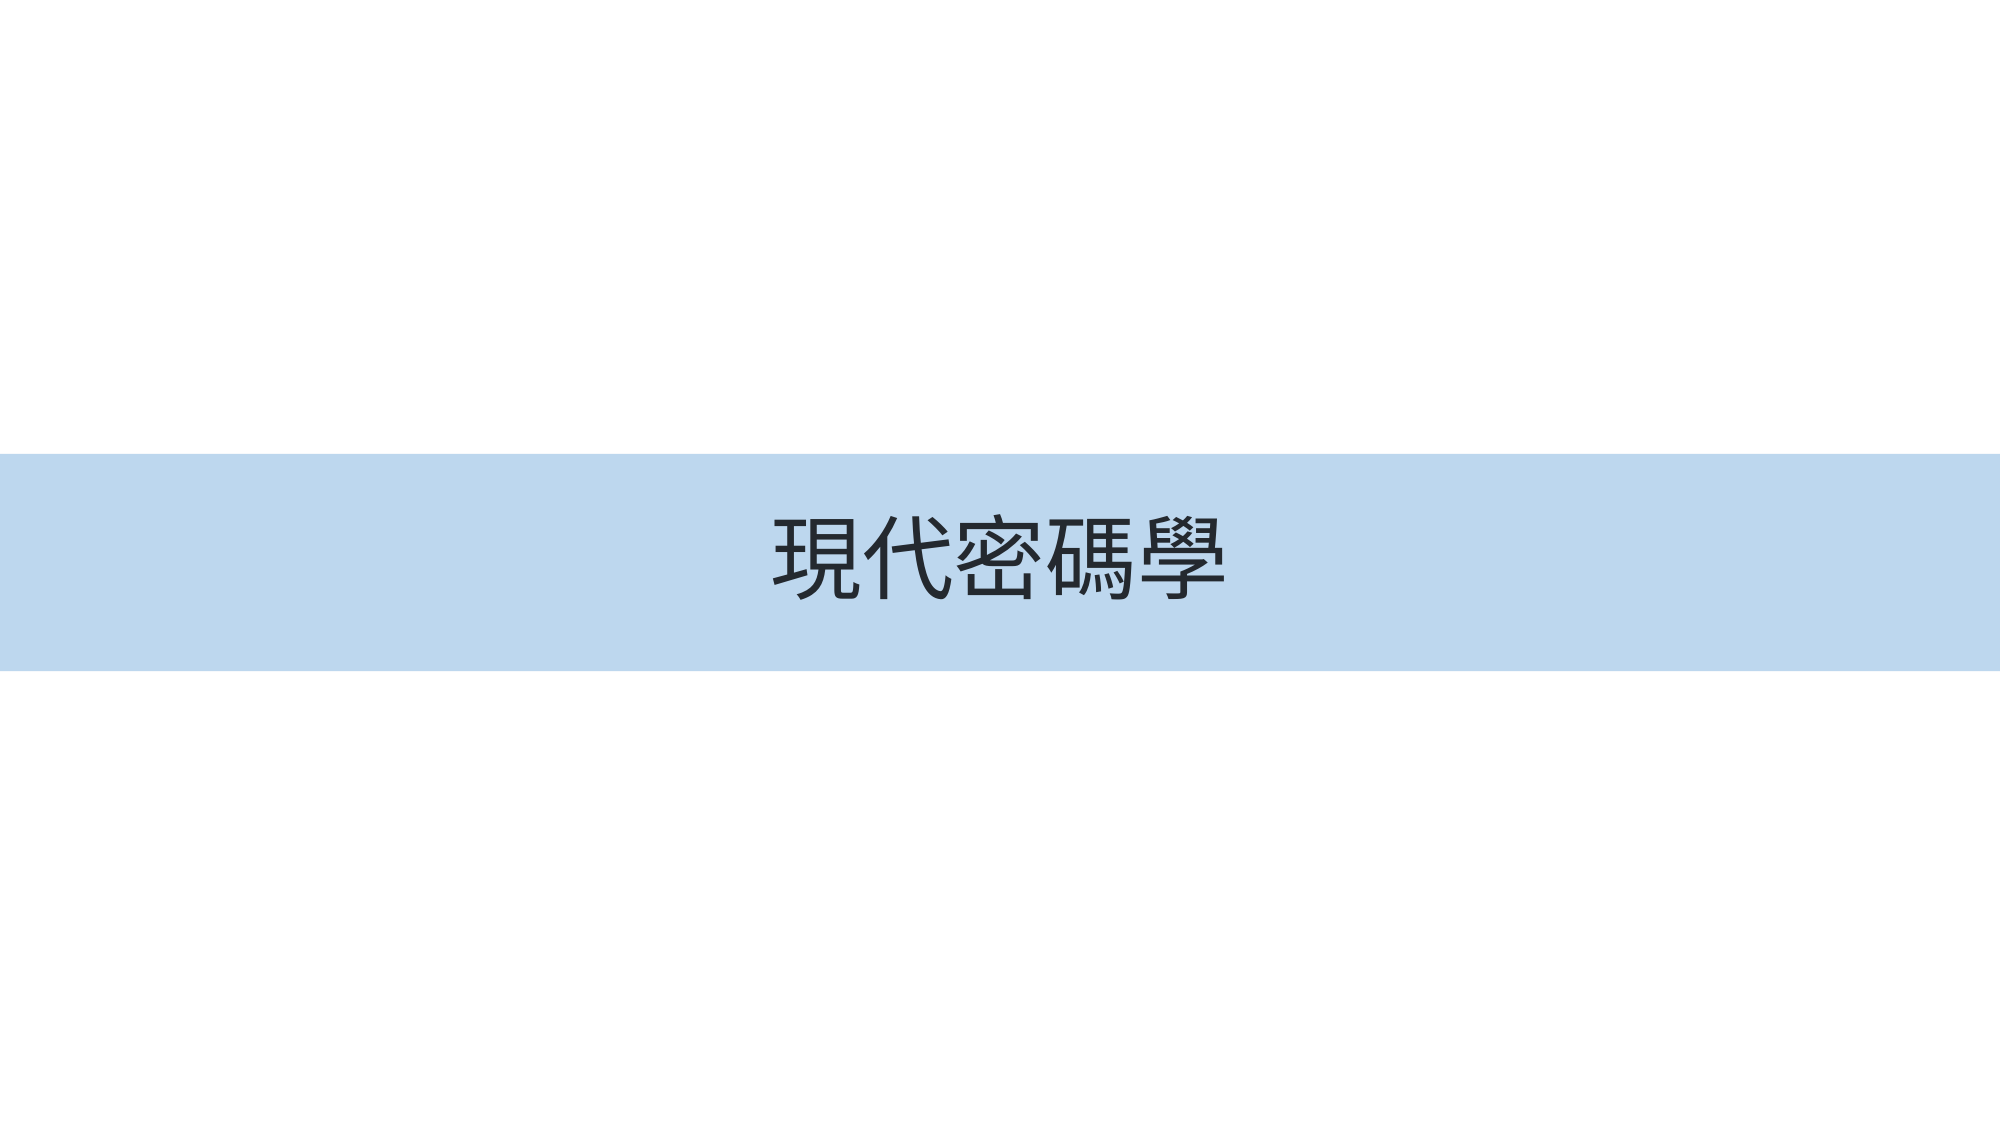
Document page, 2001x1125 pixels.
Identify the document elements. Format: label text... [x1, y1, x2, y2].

title 現代密碼學 [0, 453, 2000, 672]
